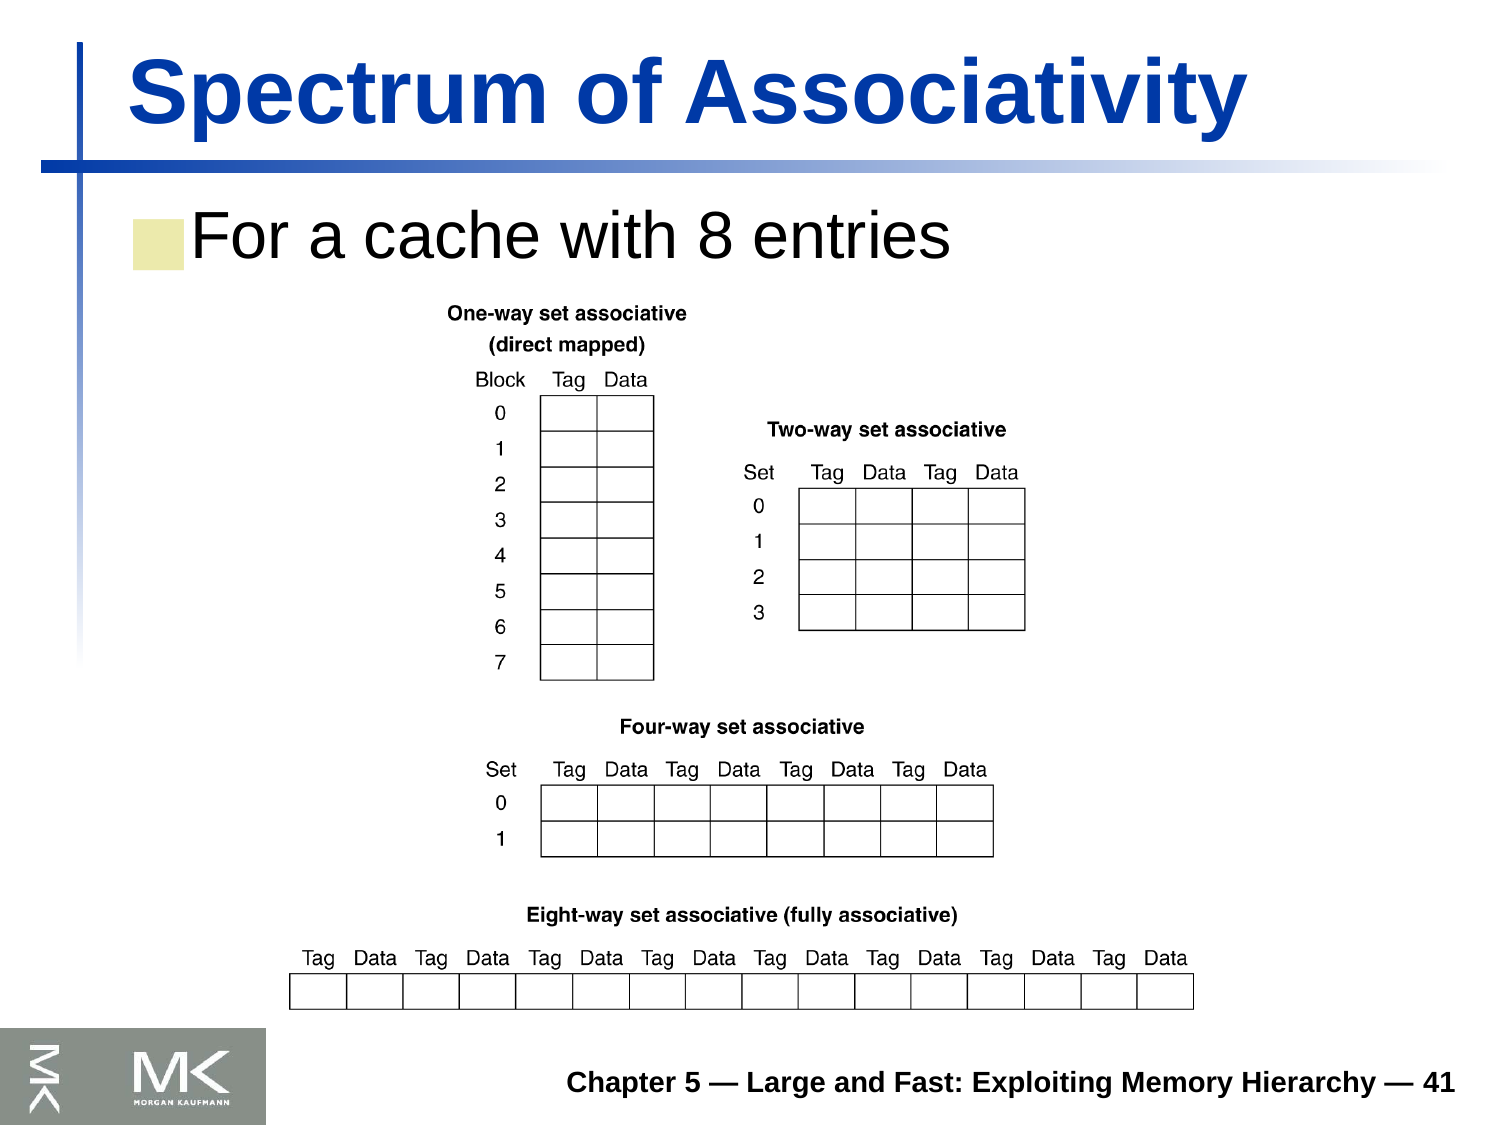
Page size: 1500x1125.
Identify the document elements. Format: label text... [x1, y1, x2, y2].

picture [289, 302, 1194, 1011]
text_box Chapter 5 — Large and Fast: Exploiting Memory Hierarchy — ‹#› [277, 1046, 1471, 1106]
list For a cache with 8 entries [112, 184, 1469, 1024]
picture [0, 1028, 266, 1125]
title Spectrum of Associativity [112, 0, 1468, 149]
